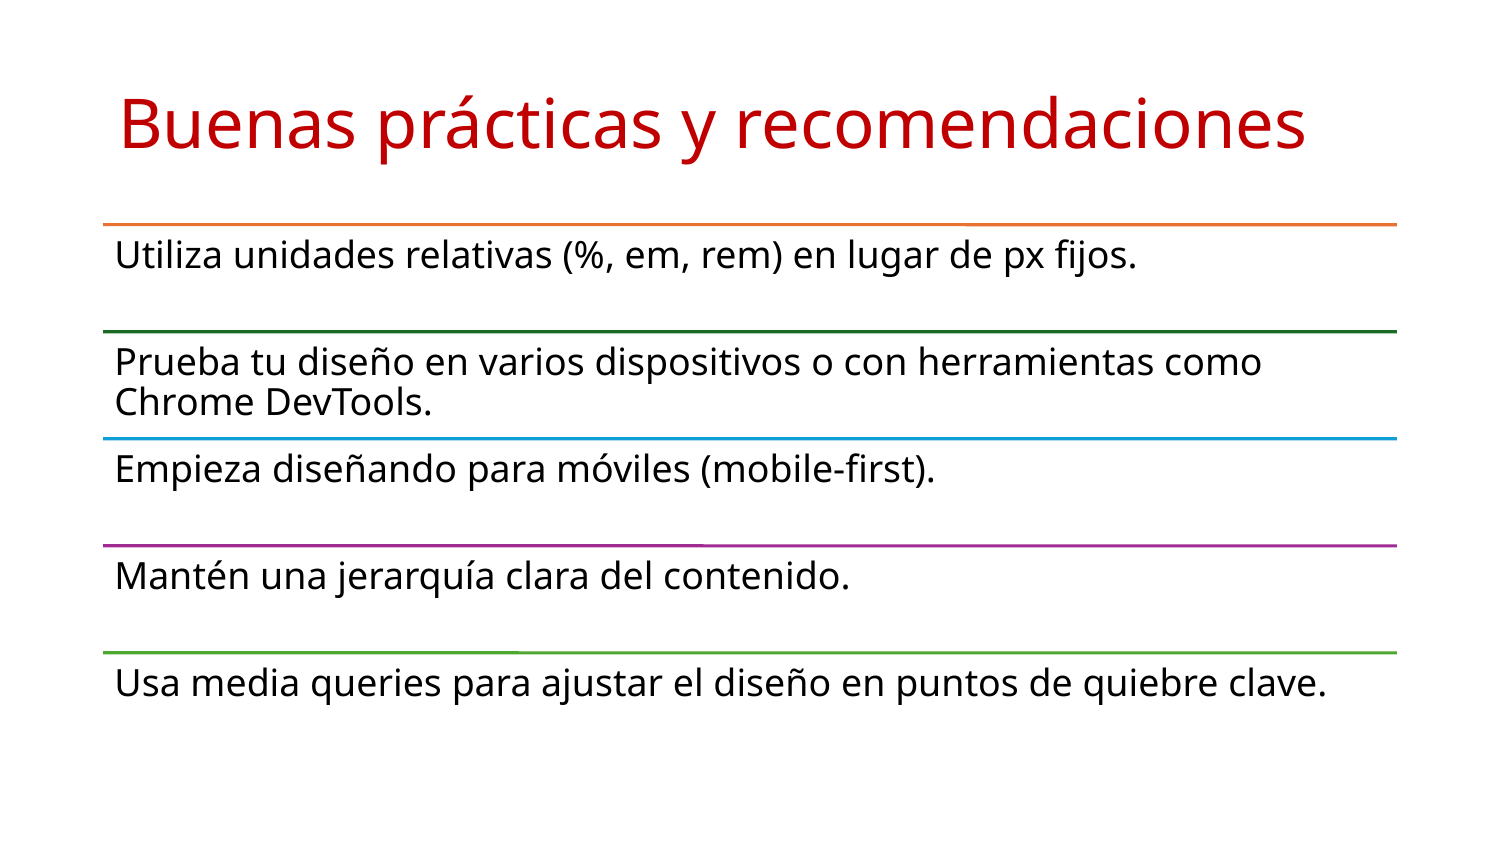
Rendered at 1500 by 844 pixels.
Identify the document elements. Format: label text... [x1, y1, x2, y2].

title Buenas prácticas y recomendaciones [103, 44, 1397, 208]
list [102, 224, 1398, 761]
